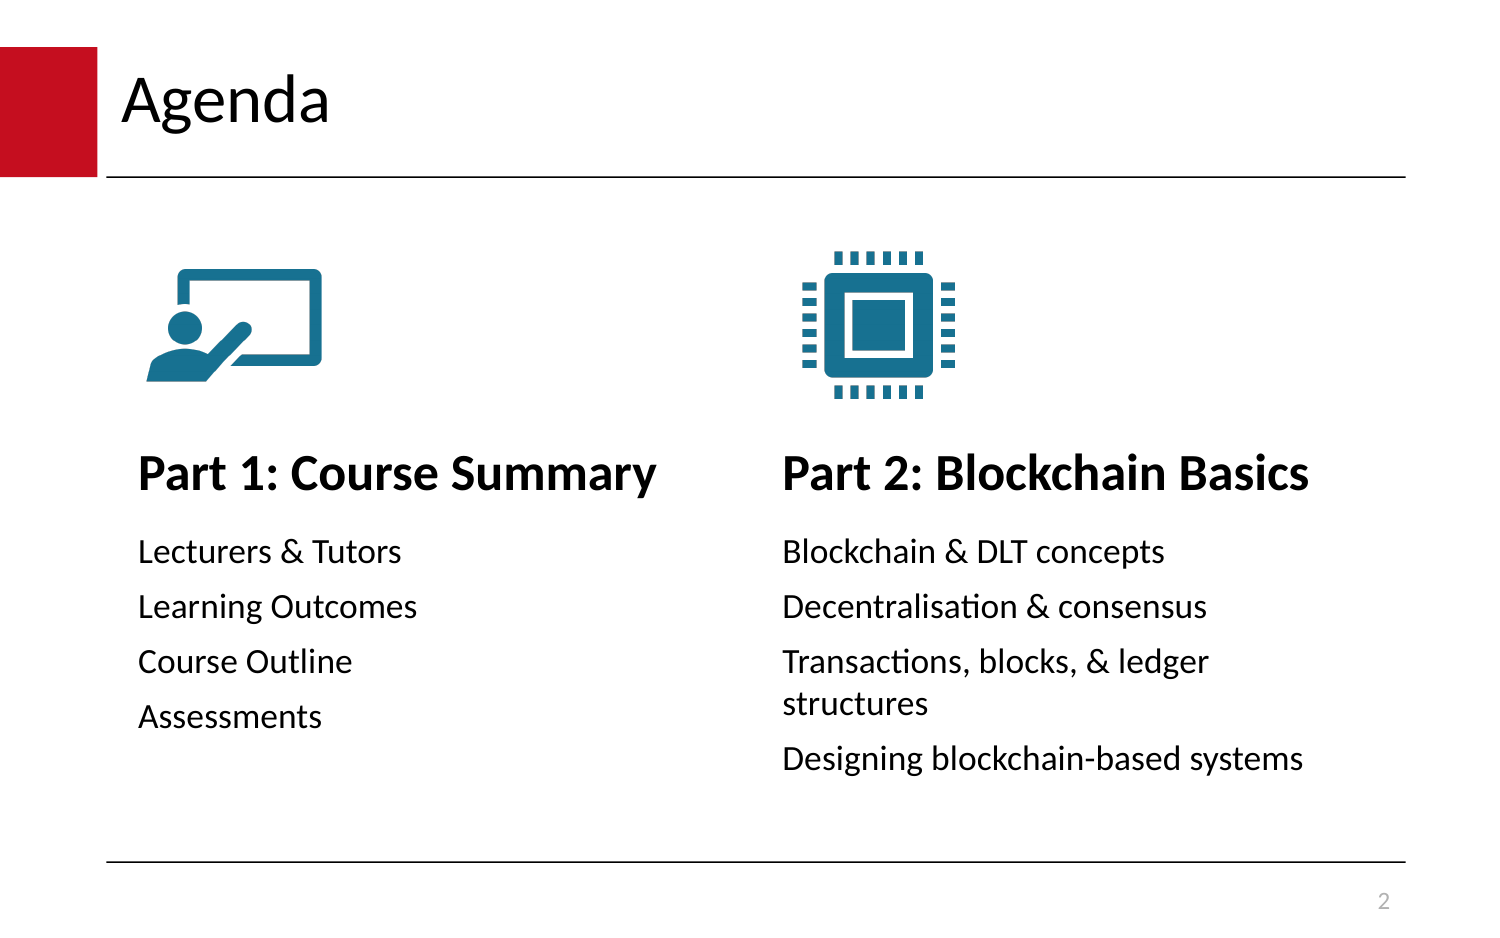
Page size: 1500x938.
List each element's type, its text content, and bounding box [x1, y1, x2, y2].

slide_number 2 [1101, 880, 1406, 918]
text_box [136, 232, 1333, 739]
title Agenda [106, 47, 1406, 154]
